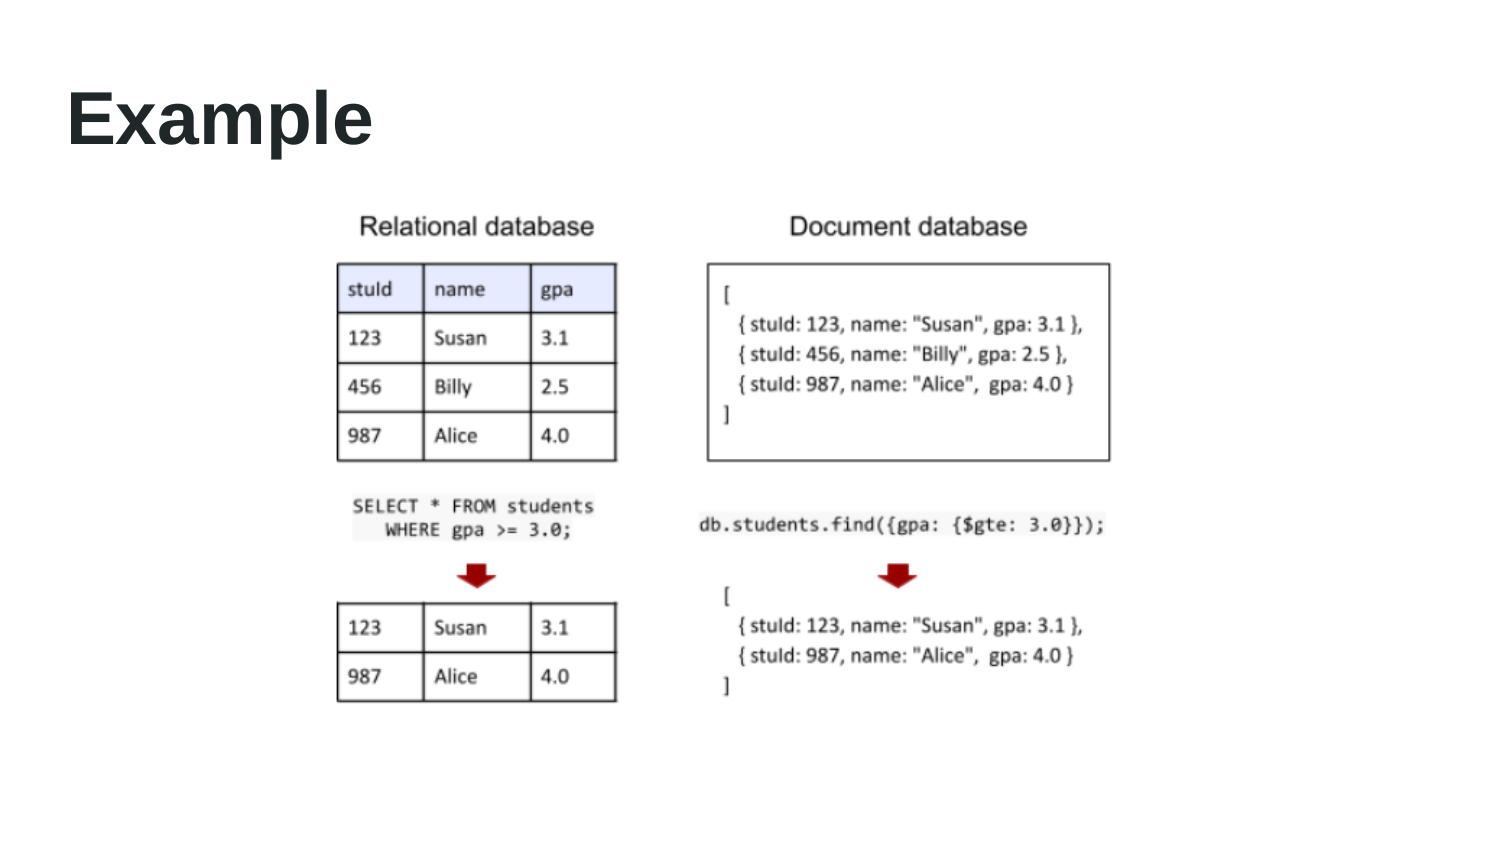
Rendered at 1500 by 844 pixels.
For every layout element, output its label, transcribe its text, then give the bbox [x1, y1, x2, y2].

title Example [51, 72, 1449, 167]
picture [282, 189, 1218, 756]
